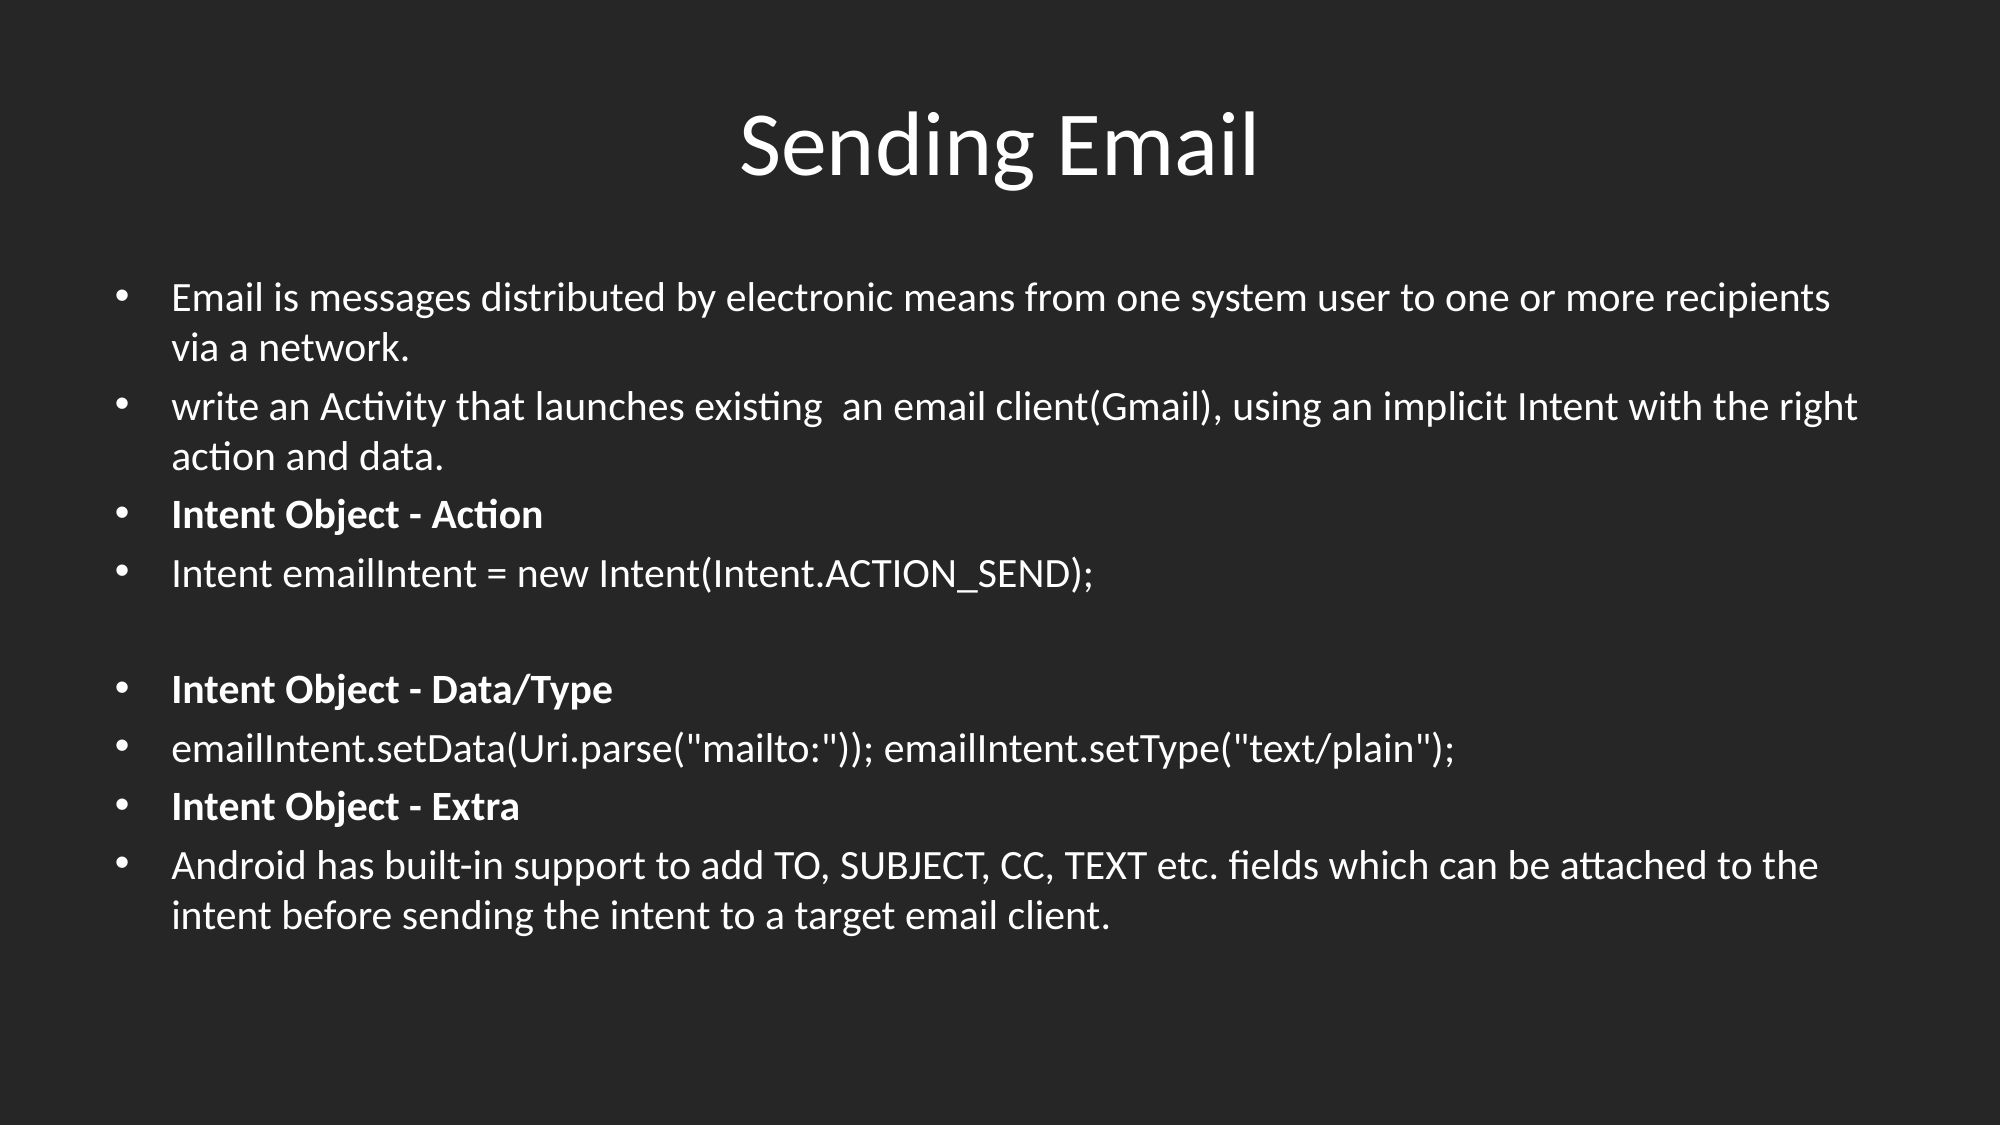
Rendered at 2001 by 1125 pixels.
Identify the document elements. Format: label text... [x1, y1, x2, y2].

title Sending Email [99, 45, 1900, 233]
list Email is messages distributed by electronic means from one system user to one or more recipients via a network. write an Activity that launches existing an email client(Gmail), using an implicit Intent with the right action and data. Intent Object - Action Intent emailIntent = new Intent(Intent.ACTION_SEND); Intent Object - Data/Type emailIntent.setData(Uri.parse("mailto:")); emailIntent.setType("text/plain"); Intent Object - Extra Android has built-in support to add TO, SUBJECT, CC, TEXT etc. fields which can be attached to the intent before sending the intent to a target email client. [99, 262, 1900, 1005]
